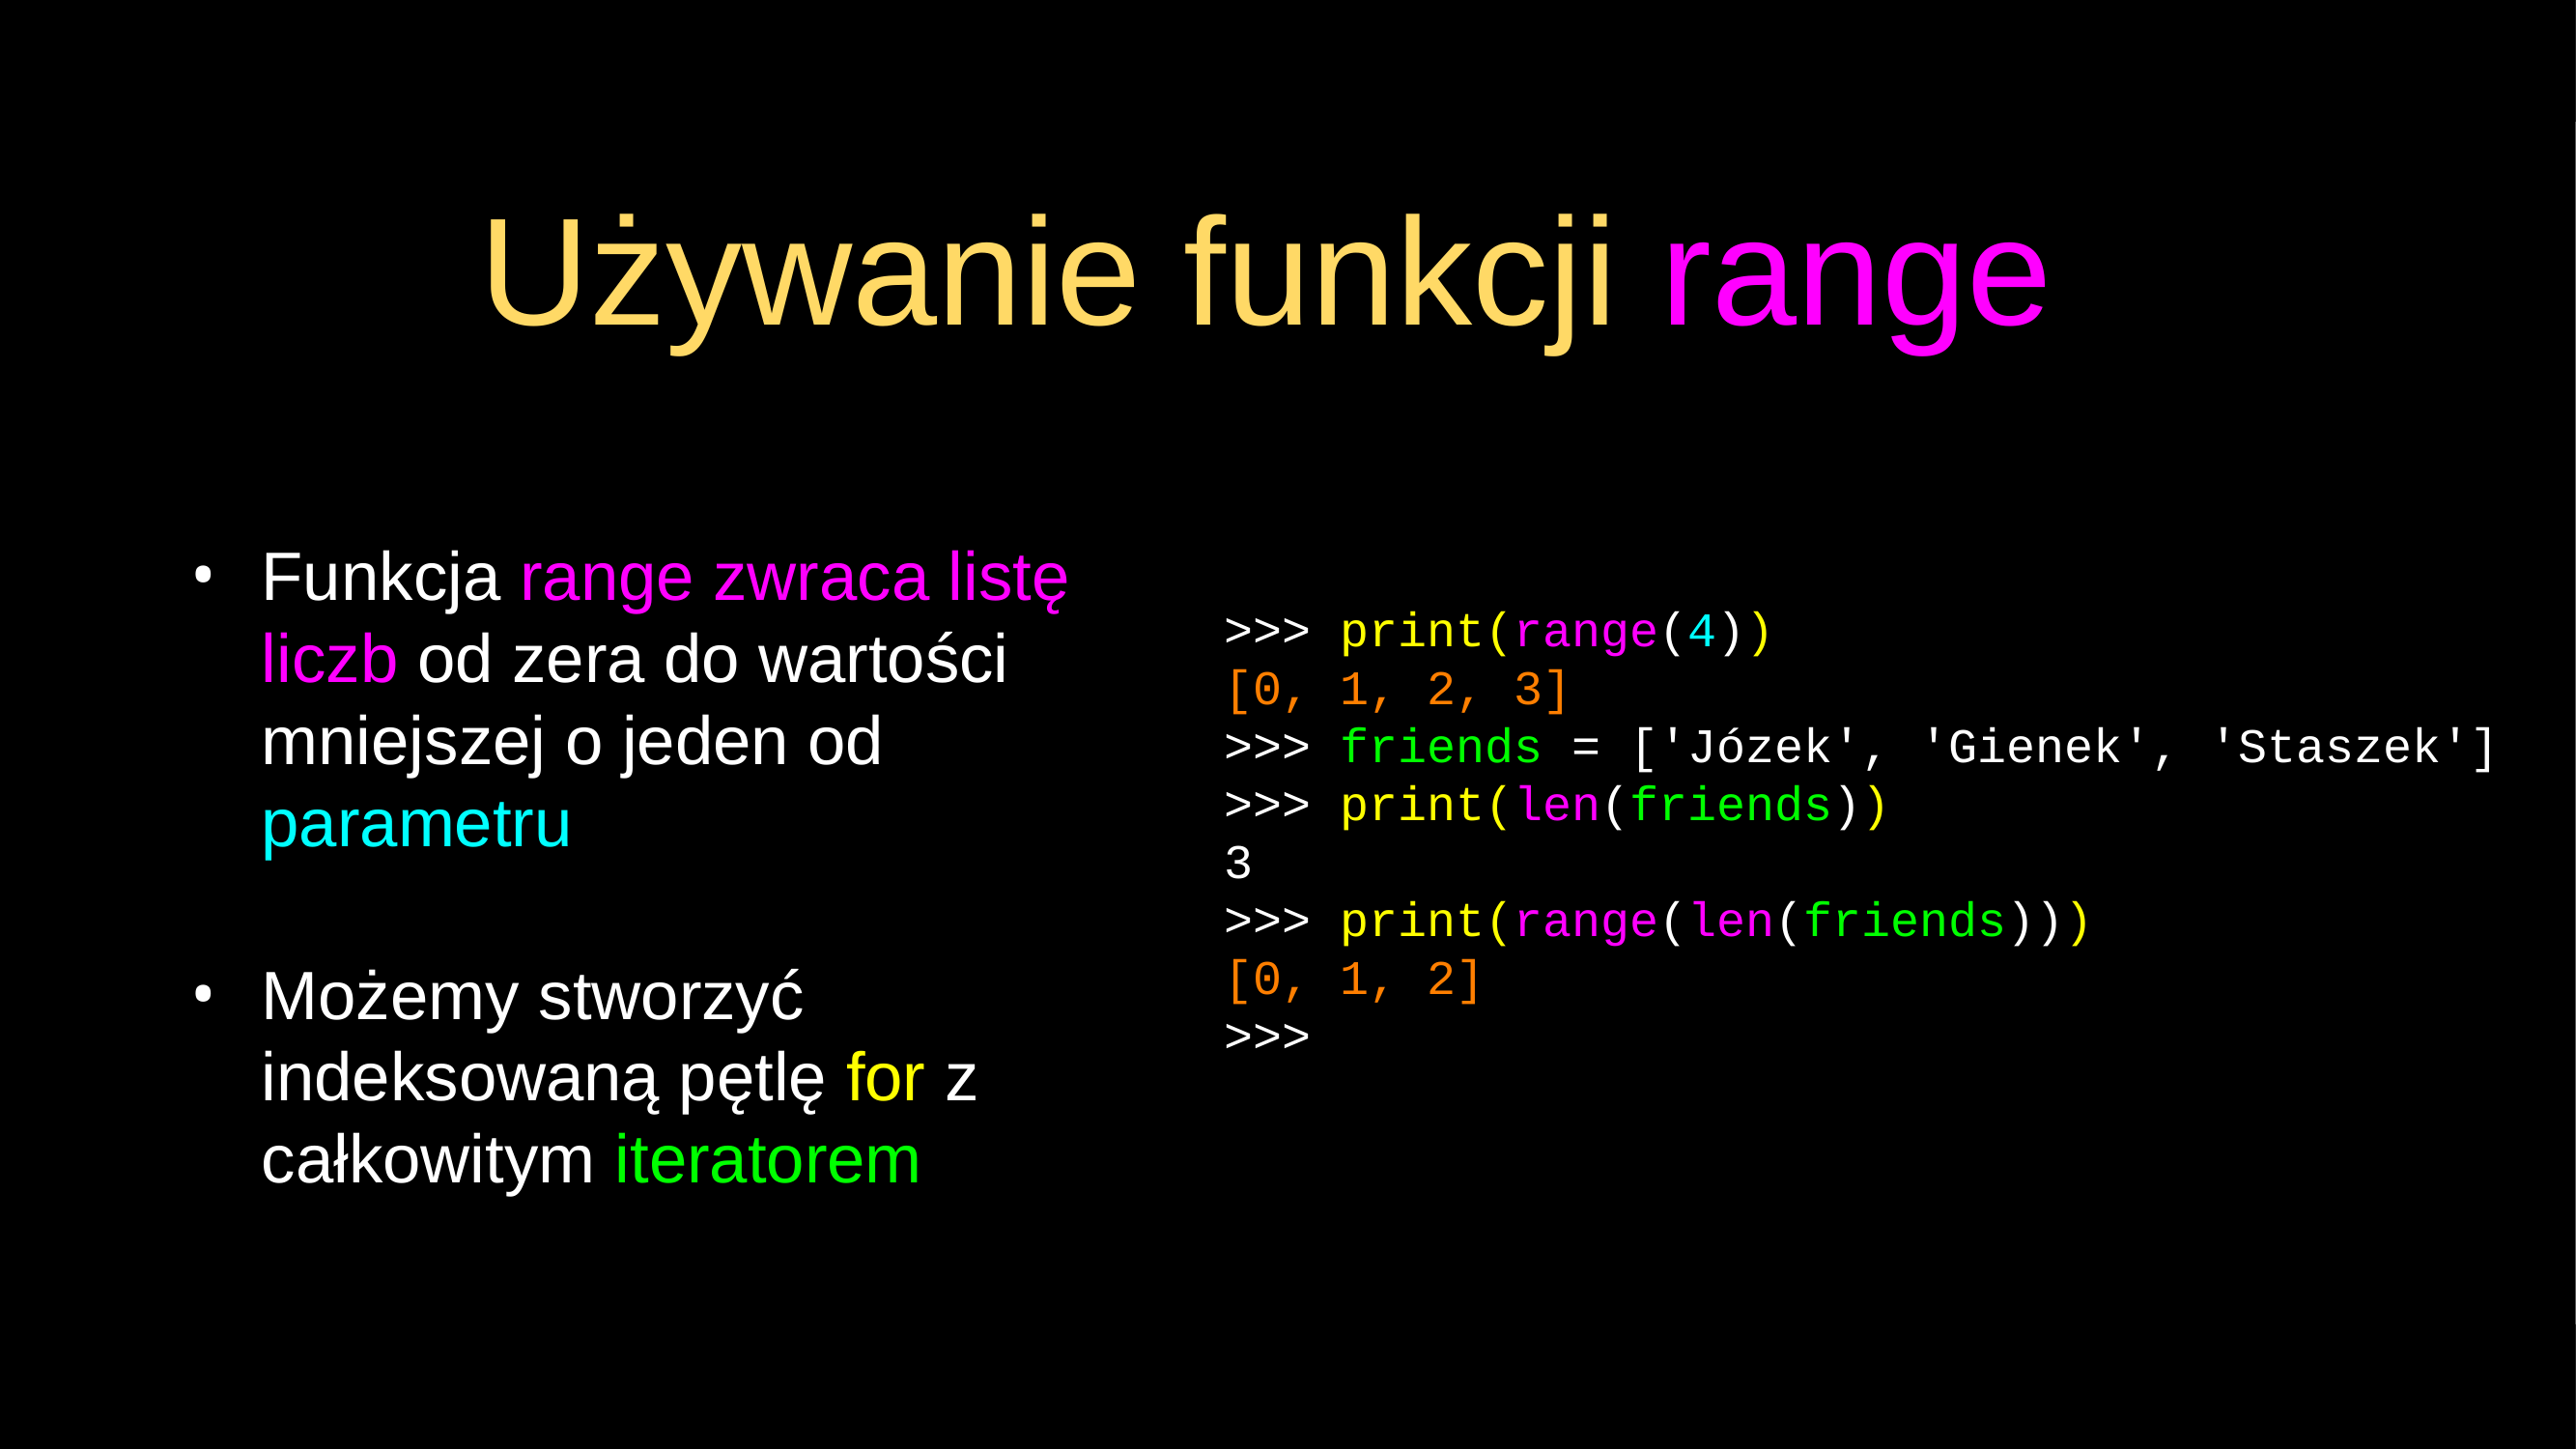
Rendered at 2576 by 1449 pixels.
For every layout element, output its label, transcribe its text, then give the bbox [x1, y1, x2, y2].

text_box >>> print(range(4)) [0, 1, 2, 3] >>> friends = ['Józek', 'Gienek', 'Staszek'] >>> print(len(friends)) 3 >>> print(range(len(friends))) [0, 1, 2] >>> [1224, 478, 2530, 1181]
list Funkcja range zwraca listę liczb od zera do wartości mniejszej o jeden od parametru Możemy stworzyć indeksowaną pętlę for z całkowitym iteratorem [183, 412, 1121, 1317]
title Używanie funkcji range [183, 125, 2391, 403]
